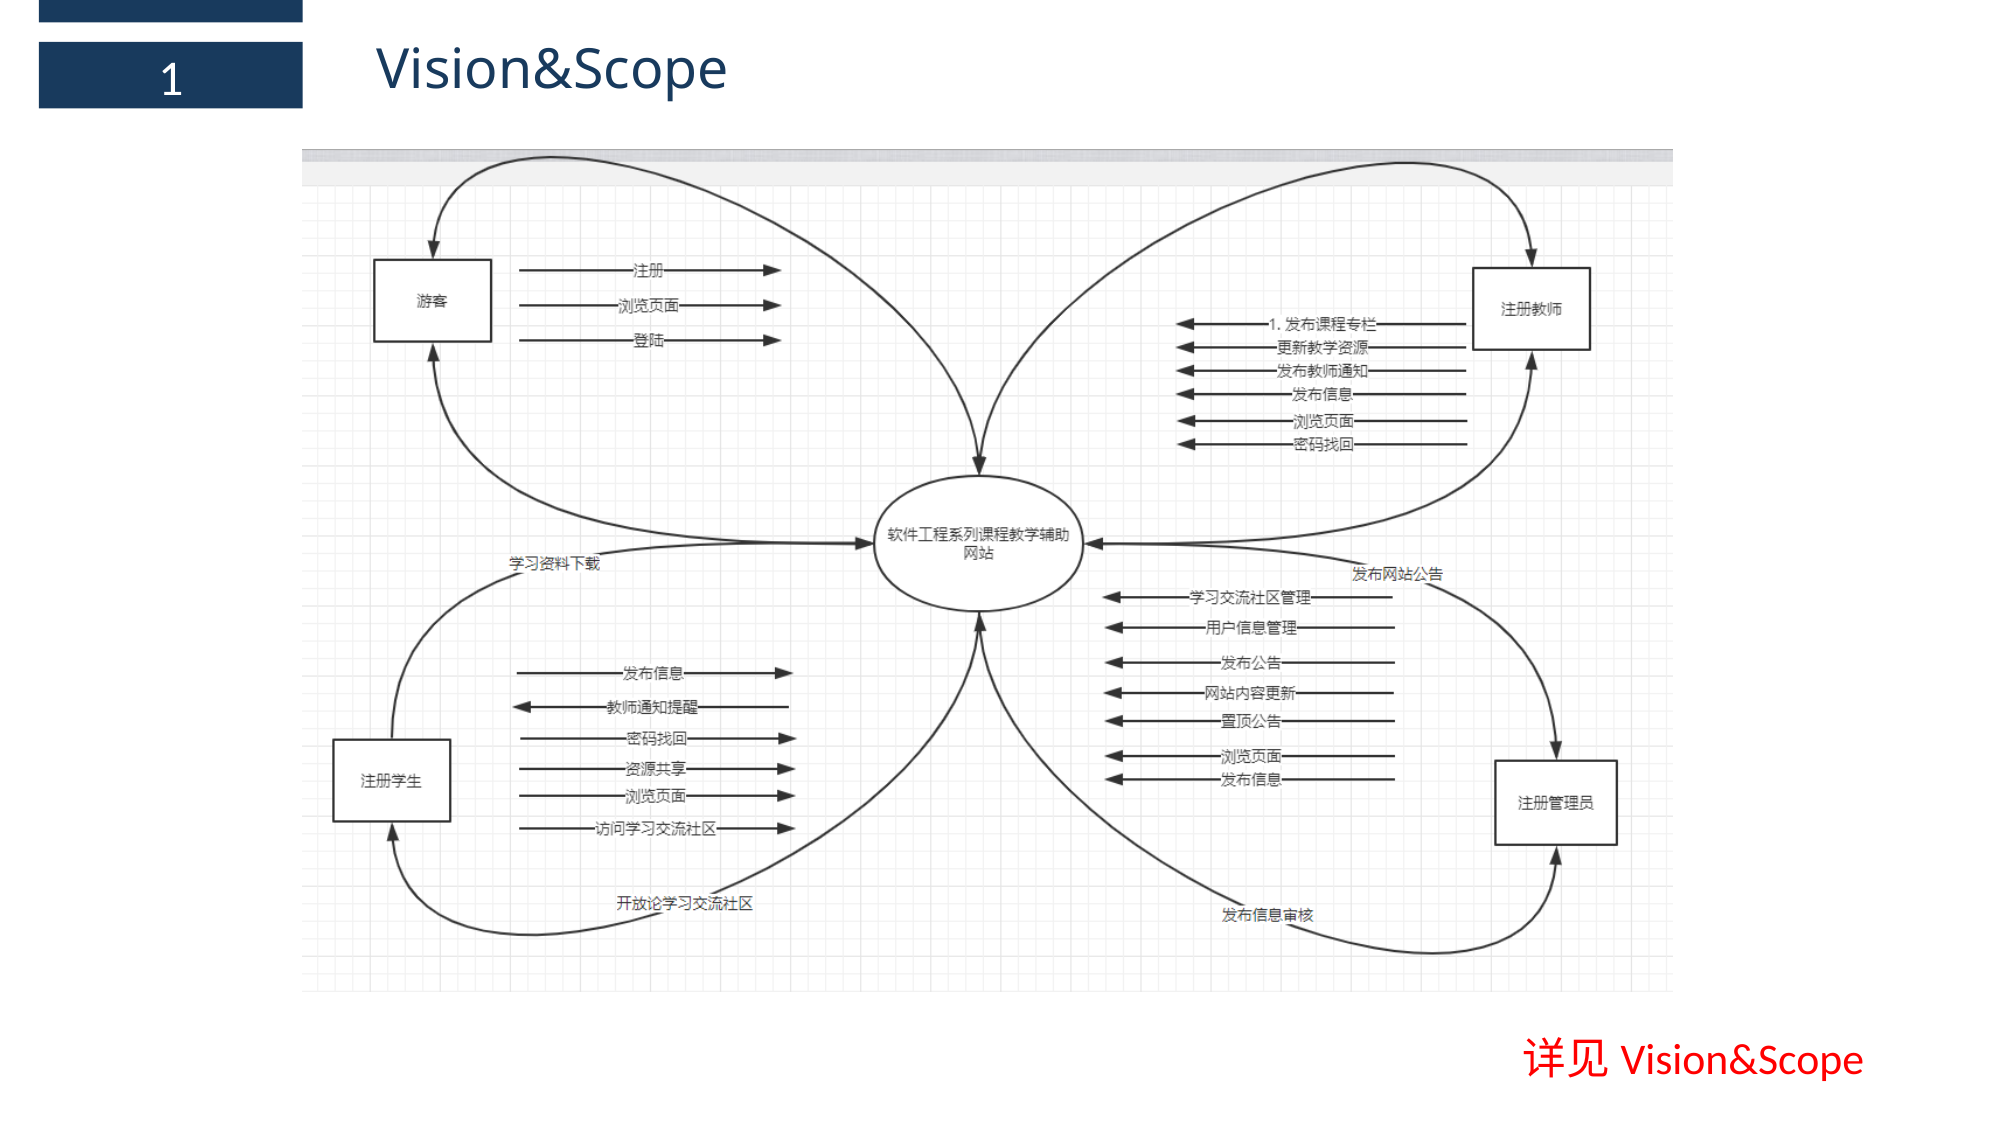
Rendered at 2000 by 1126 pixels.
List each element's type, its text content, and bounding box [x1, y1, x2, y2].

text_box 1 [37, 40, 305, 111]
text_box Vision&Scope [361, 26, 1355, 108]
picture [302, 148, 1674, 993]
text_box 详见Vision&Scope [1507, 1023, 1898, 1091]
text_box [37, 0, 305, 24]
